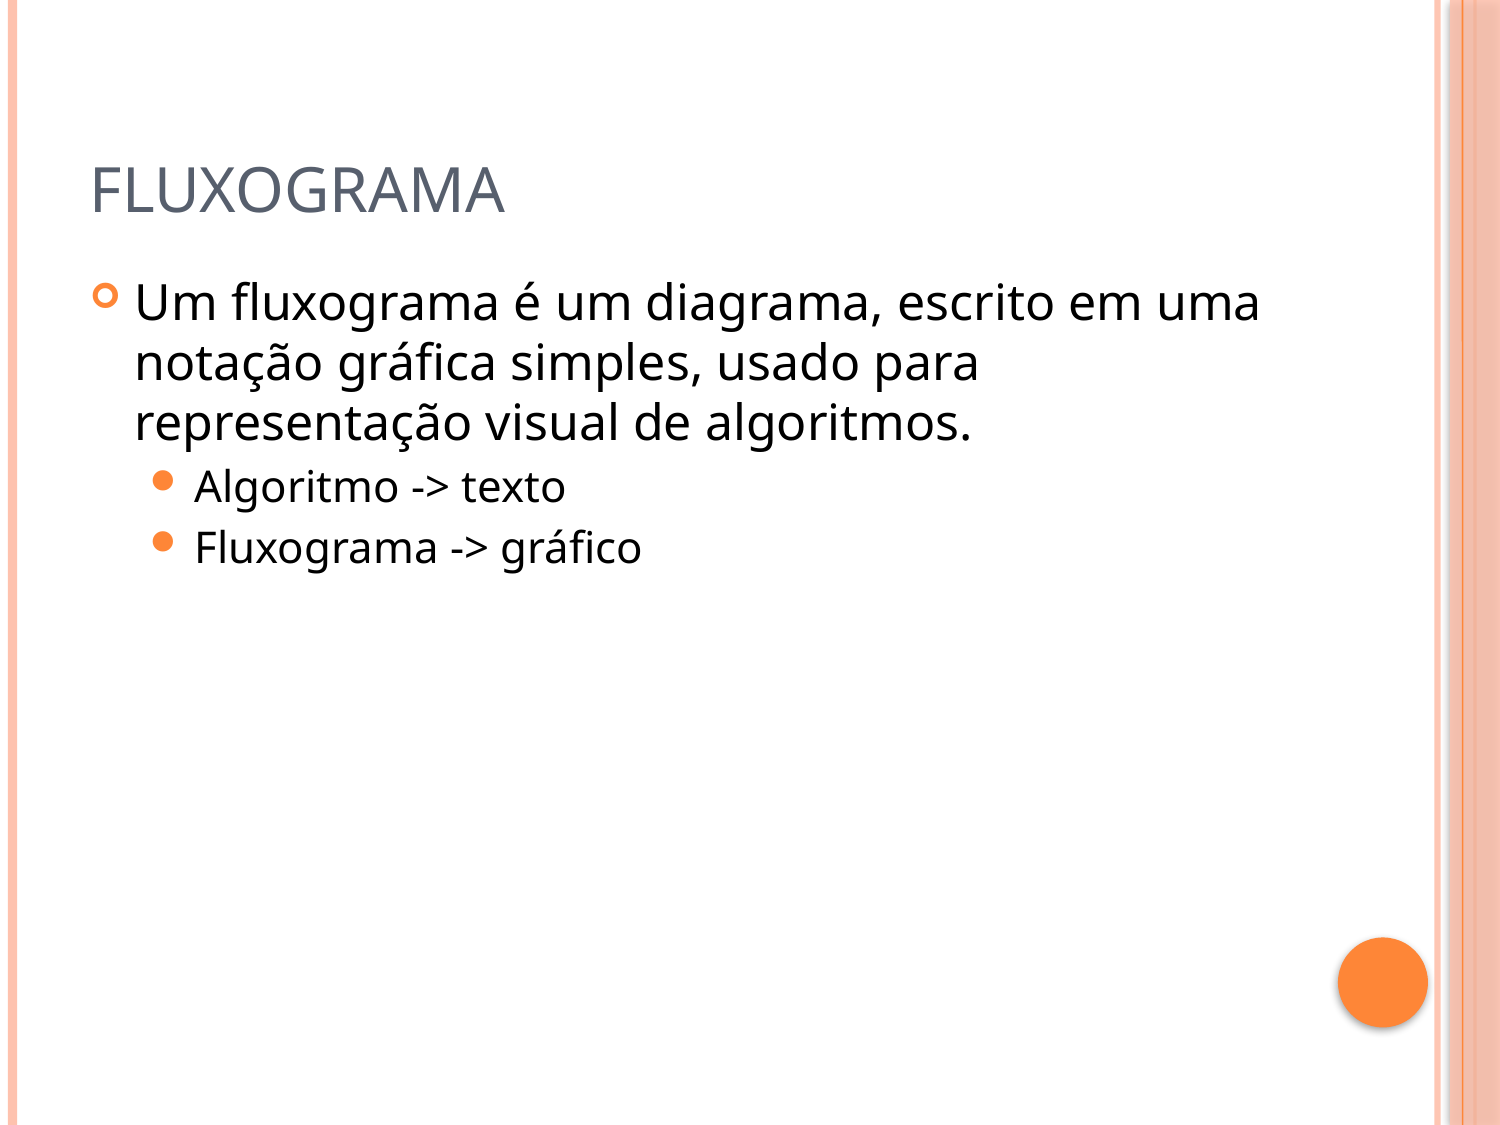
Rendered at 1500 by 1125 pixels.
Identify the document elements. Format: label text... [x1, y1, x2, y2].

list Um fluxograma é um diagrama, escrito em uma notação gráfica simples, usado para representação visual de algoritmos. Algoritmo -> texto Fluxograma -> gráfico [75, 262, 1300, 1062]
title Fluxograma [75, 45, 1300, 233]
